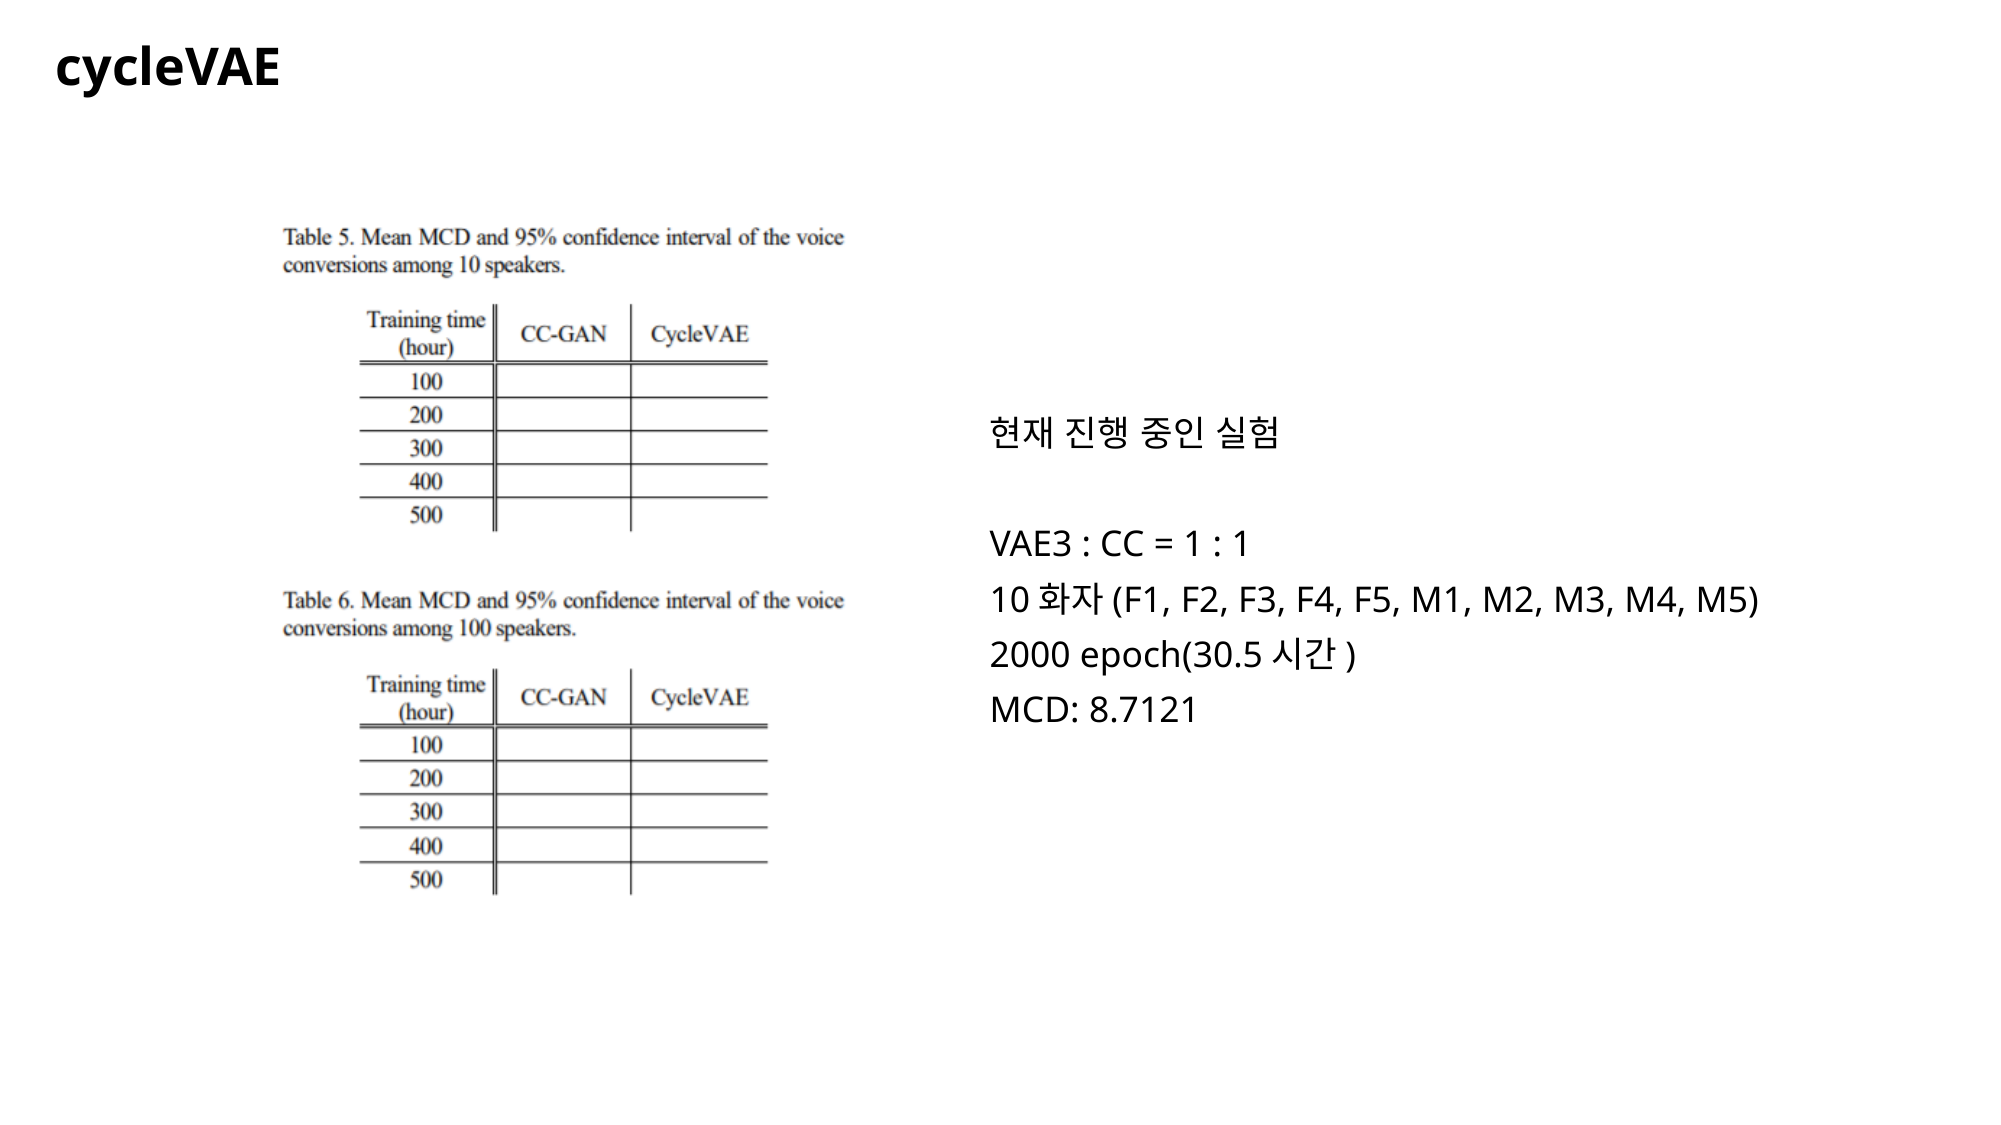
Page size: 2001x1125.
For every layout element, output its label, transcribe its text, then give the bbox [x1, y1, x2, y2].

picture [273, 216, 856, 909]
text_box 현재 진행 중인 실험 VAE3 : CC = 1 : 1 10화자(F1, F2, F3, F4, F5, M1, M2, M3, M4, M5) 2000 epoch(30.5시간) MCD: 8.7121 [974, 390, 1946, 737]
text_box cycleVAE [41, 25, 297, 103]
